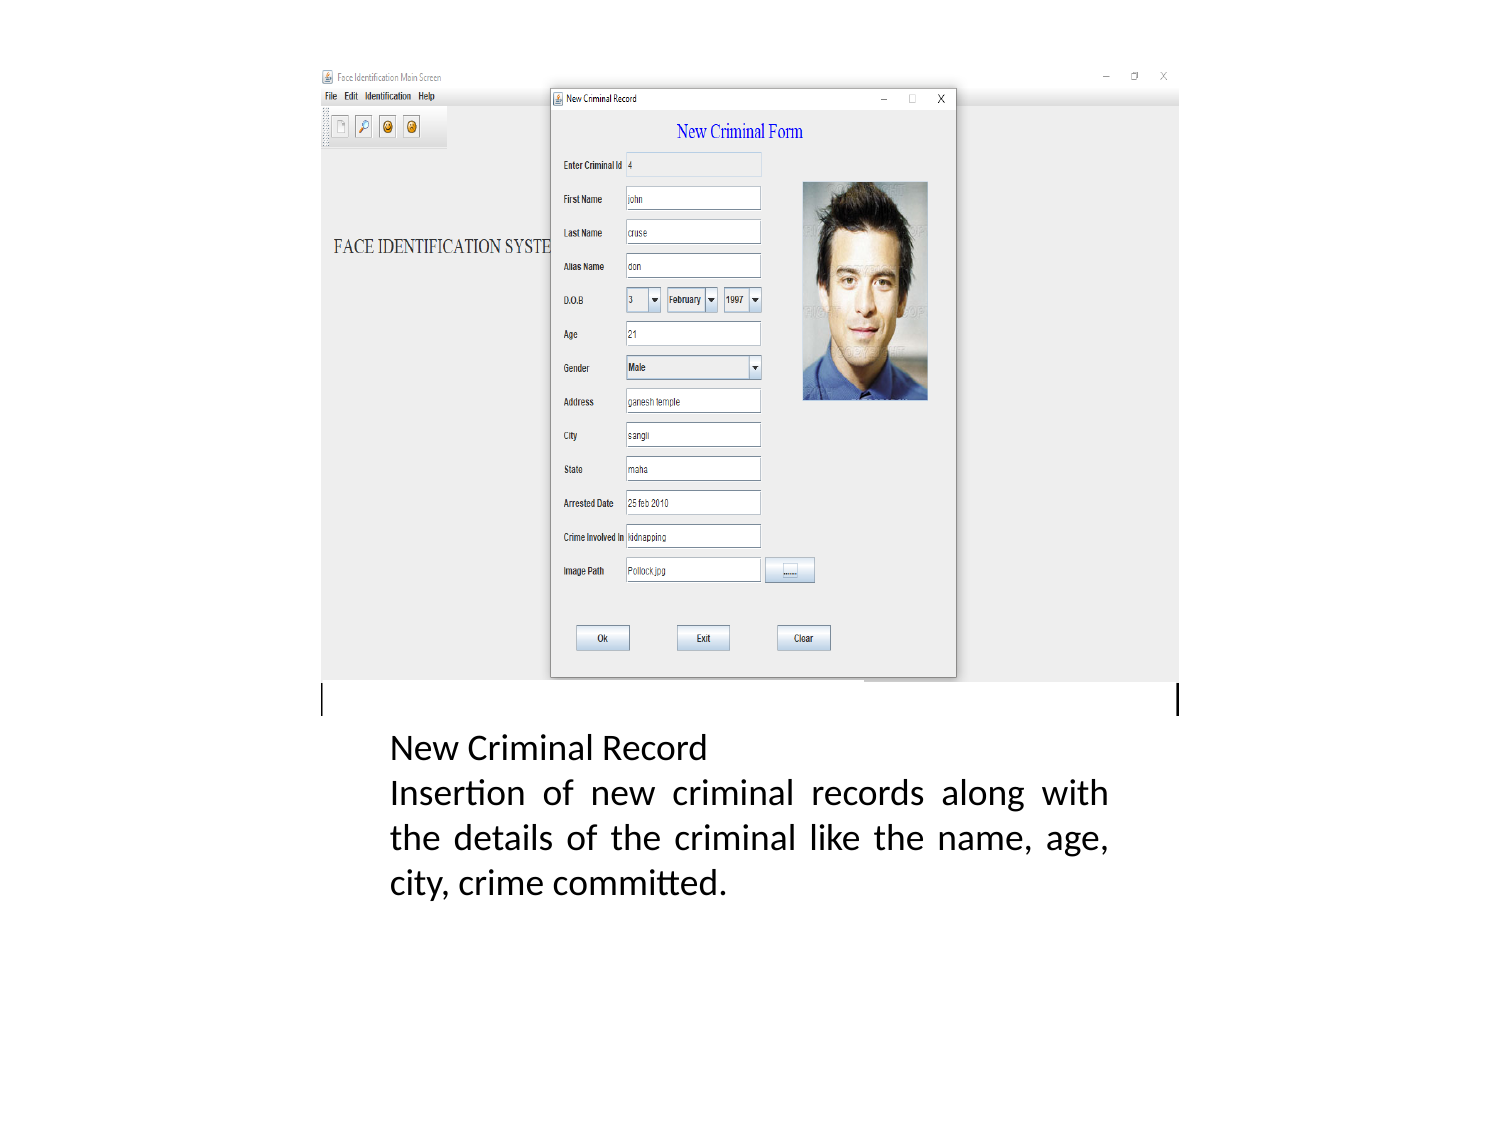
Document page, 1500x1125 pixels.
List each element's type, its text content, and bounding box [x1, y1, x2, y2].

picture [321, 67, 1179, 717]
text_box New Criminal Record Insertion of new criminal records along with the details of the criminal like the name, age, city, crime committed. [374, 725, 1125, 956]
